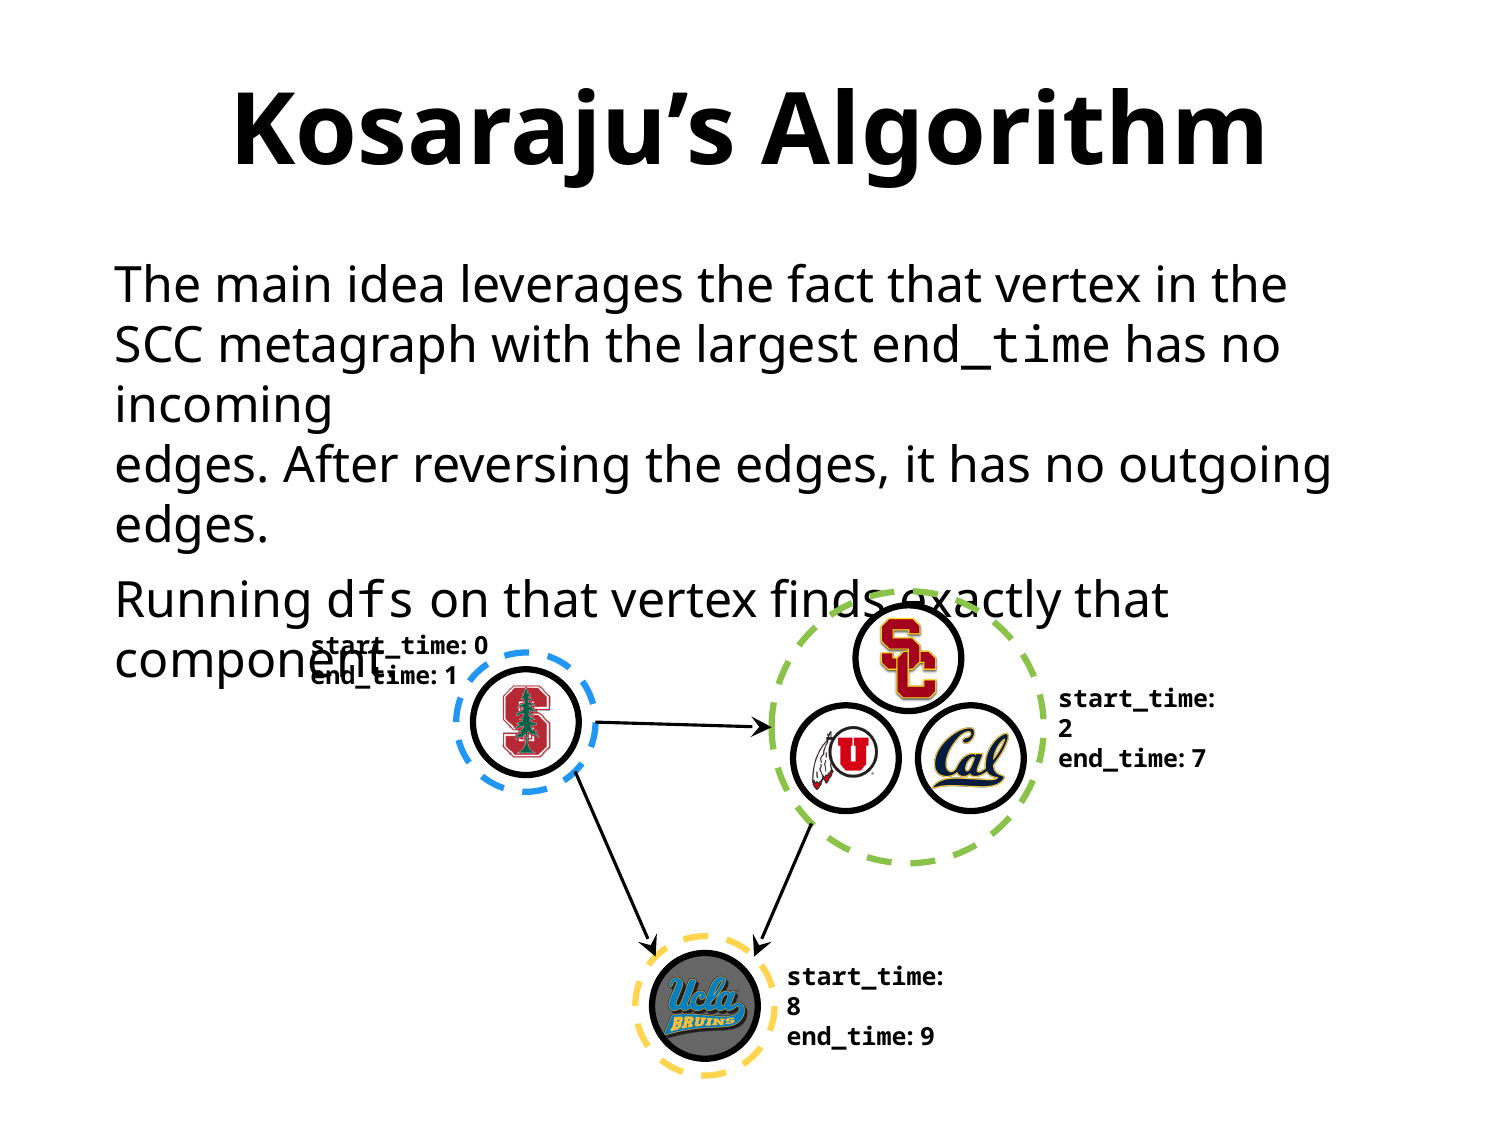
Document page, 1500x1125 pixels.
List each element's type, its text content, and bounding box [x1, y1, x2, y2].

text_box start_time: 0 end_time: 1 [295, 617, 508, 702]
text_box [493, 784, 558, 792]
text_box [771, 591, 1043, 791]
text_box [666, 952, 744, 970]
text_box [855, 605, 962, 712]
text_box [595, 721, 772, 728]
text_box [753, 823, 812, 957]
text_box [792, 705, 900, 812]
text_box [584, 683, 596, 761]
text_box [811, 720, 1008, 864]
text_box [635, 936, 771, 1076]
subtitle Kosaraju’s Algorithm [0, 50, 1500, 237]
text_box [673, 1048, 737, 1059]
picture [660, 972, 749, 1040]
text_box [753, 983, 758, 1028]
text_box start_time: 2 end_time: 7 [1043, 685, 1250, 769]
text_box [456, 702, 467, 760]
text_box start_time: 8 end_time: 9 [771, 964, 979, 1048]
text_box [508, 652, 569, 667]
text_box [917, 705, 1024, 812]
subtitle The main idea leverages the fact that vertex in the SCC metagraph with the largest end_time has no incoming edges. After reversing the edges, it has no outgoing edges. Running dfs on that vertex finds exactly that component. [99, 237, 1400, 1125]
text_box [574, 771, 656, 957]
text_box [472, 669, 579, 776]
